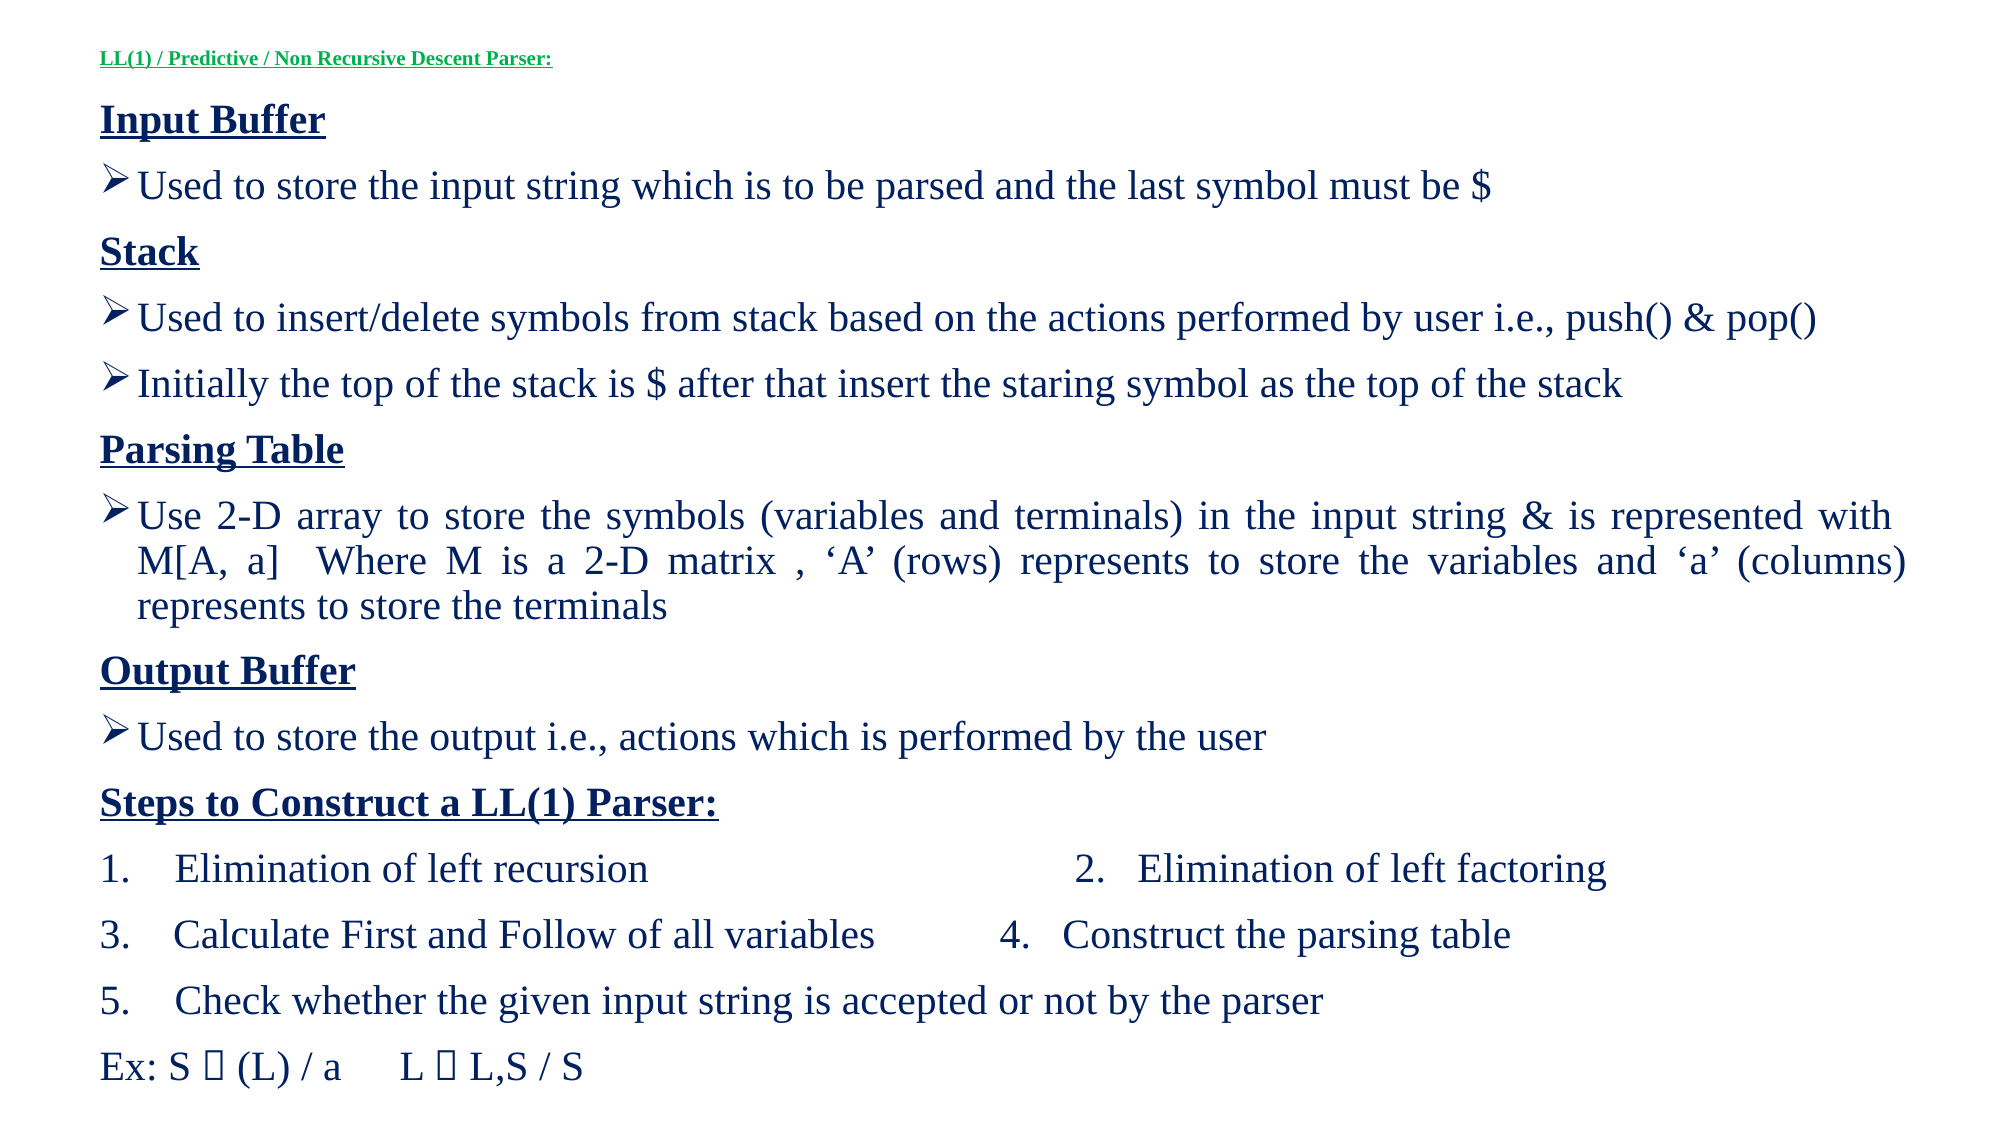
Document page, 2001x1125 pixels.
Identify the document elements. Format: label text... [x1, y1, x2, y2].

list Input Buffer Used to store the input string which is to be parsed and the last symbol must be $ Stack Used to insert/delete symbols from stack based on the actions performed by user i.e., push() & pop() Initially the top of the stack is $ after that insert the staring symbol as the top of the stack Parsing Table Use 2-D array to store the symbols (variables and terminals) in the input string & is represented with M[A, a] Where M is a 2-D matrix , ‘A’ (rows) represents to store the variables and ‘a’ (columns) represents to store the terminals Output Buffer Used to store the output i.e., actions which is performed by the user Steps to Construct a LL(1) Parser: Elimination of left recursion 2. Elimination of left factoring 3. Calculate First and Follow of all variables 4. Construct the parsing table Check whether the given input string is accepted or not by the parser Ex: S  (L) / a L  L,S / S [84, 90, 1924, 1116]
title LL(1) / Predictive / Non Recursive Descent Parser: [84, 17, 1924, 90]
